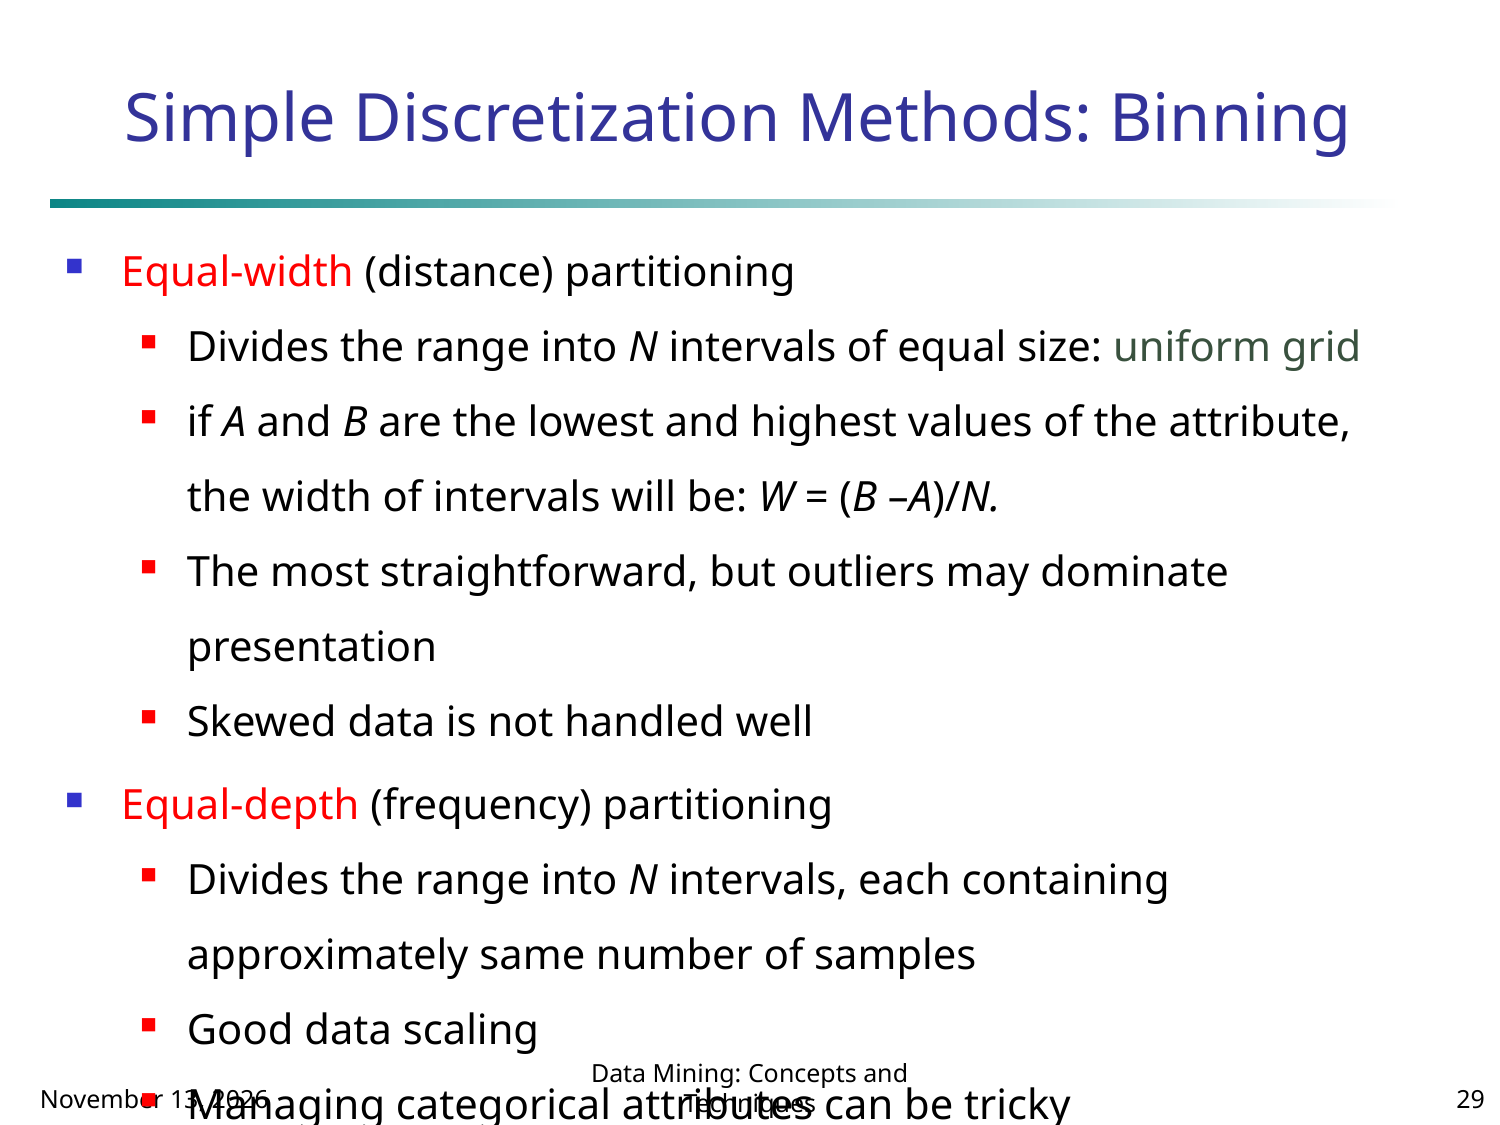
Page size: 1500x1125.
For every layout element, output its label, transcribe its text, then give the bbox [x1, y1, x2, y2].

footer Data Mining: Concepts and Techniques [512, 1063, 988, 1125]
title Simple Discretization Methods: Binning [99, 62, 1379, 163]
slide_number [24, 1062, 338, 1125]
slide_number 29 [1187, 1062, 1500, 1125]
list Equal-width (distance) partitioning Divides the range into N intervals of equal size: uniform grid if A and B are the lowest and highest values of the attribute, the width of intervals will be: W = (B –A)/N. The most straightforward, but outliers may dominate presentation Skewed data is not handled well Equal-depth (frequency) partitioning Divides the range into N intervals, each containing approximately same number of samples Good data scaling Managing categorical attributes can be tricky [49, 212, 1438, 1063]
